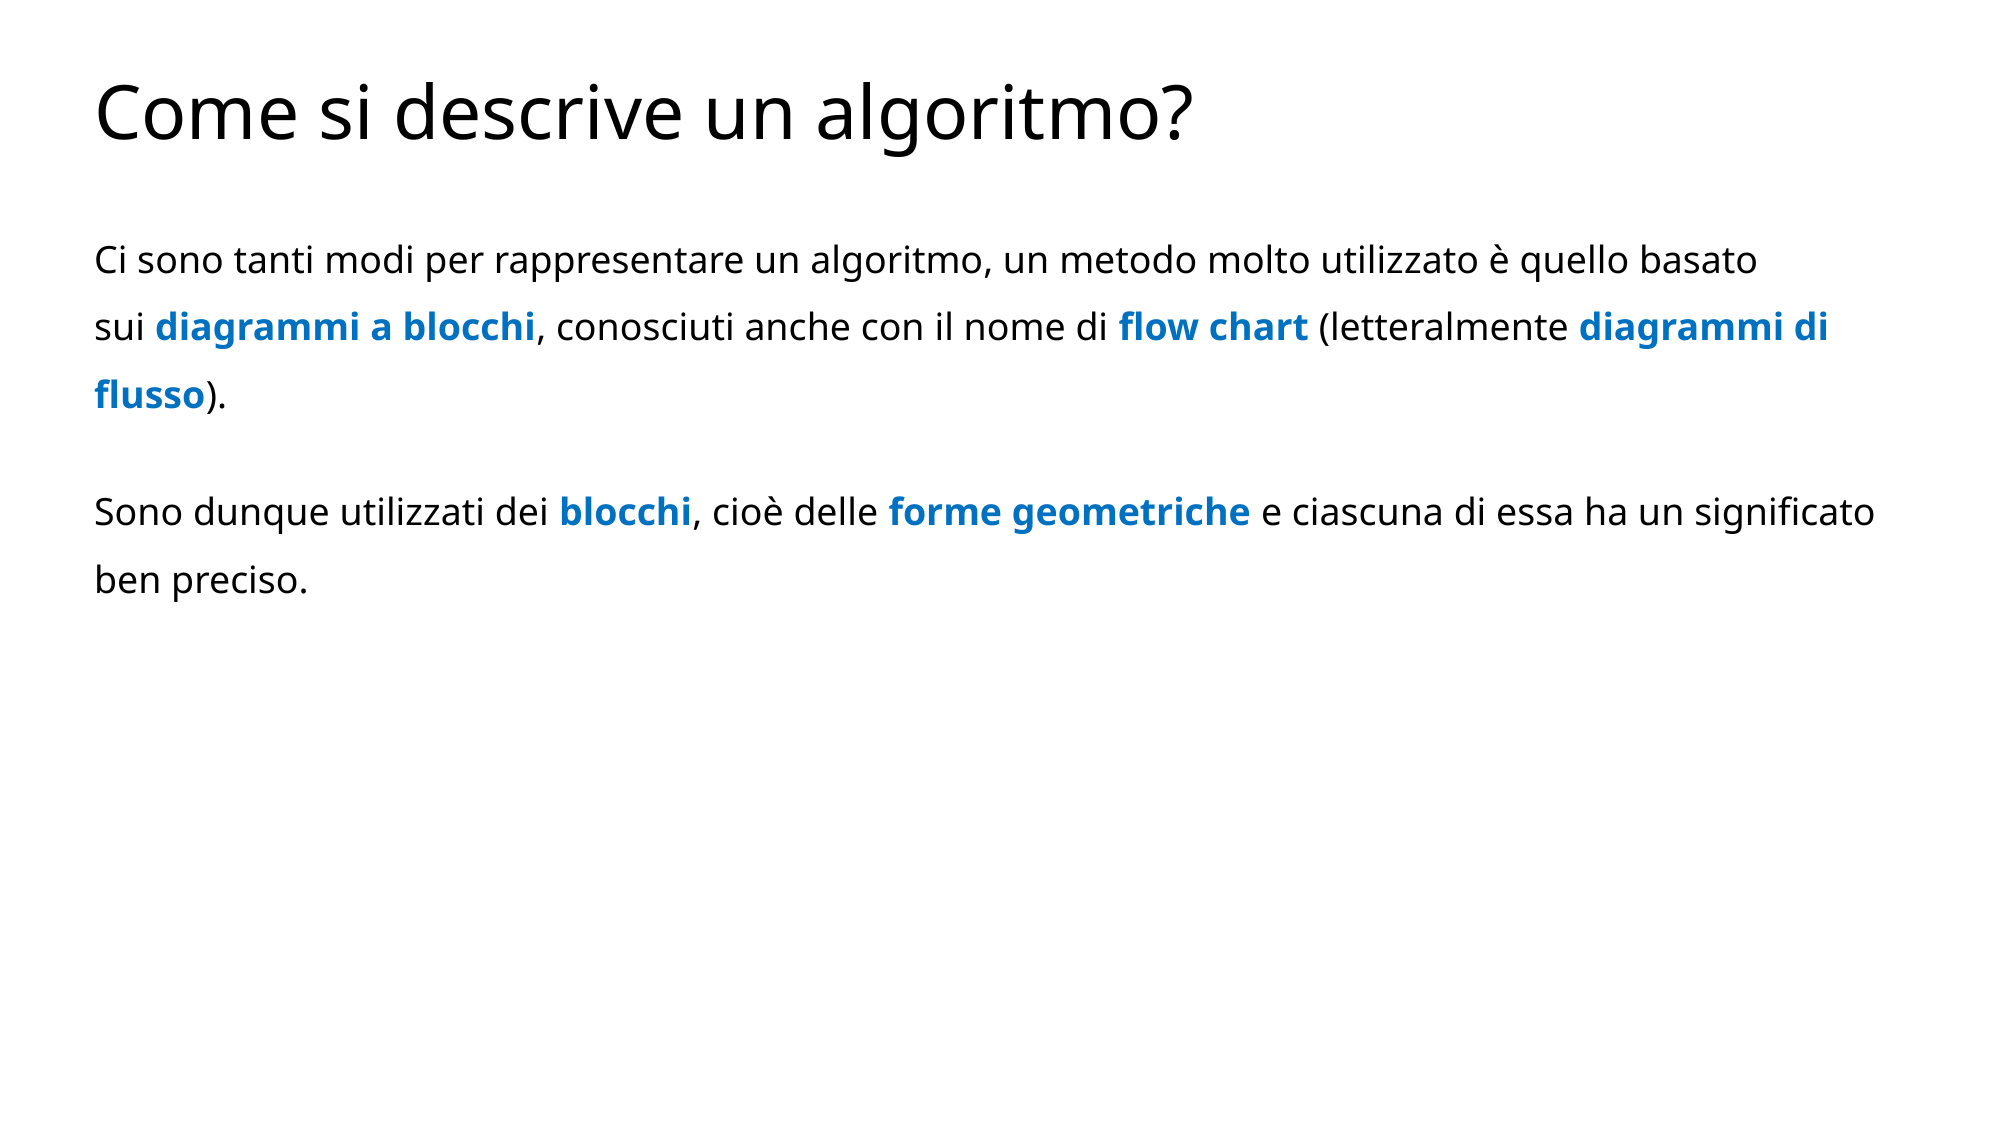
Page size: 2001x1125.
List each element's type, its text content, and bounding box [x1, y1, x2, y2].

text_box Ci sono tanti modi per rappresentare un algoritmo, un metodo molto utilizzato è quello basato sui diagrammi a blocchi, conosciuti anche con il nome di flow chart (letteralmente diagrammi di flusso). Sono dunque utilizzati dei blocchi, cioè delle forme geometriche e ciascuna di essa ha un significato ben preciso. [79, 205, 1921, 609]
text_box Come si descrive un algoritmo? [79, 57, 1921, 163]
